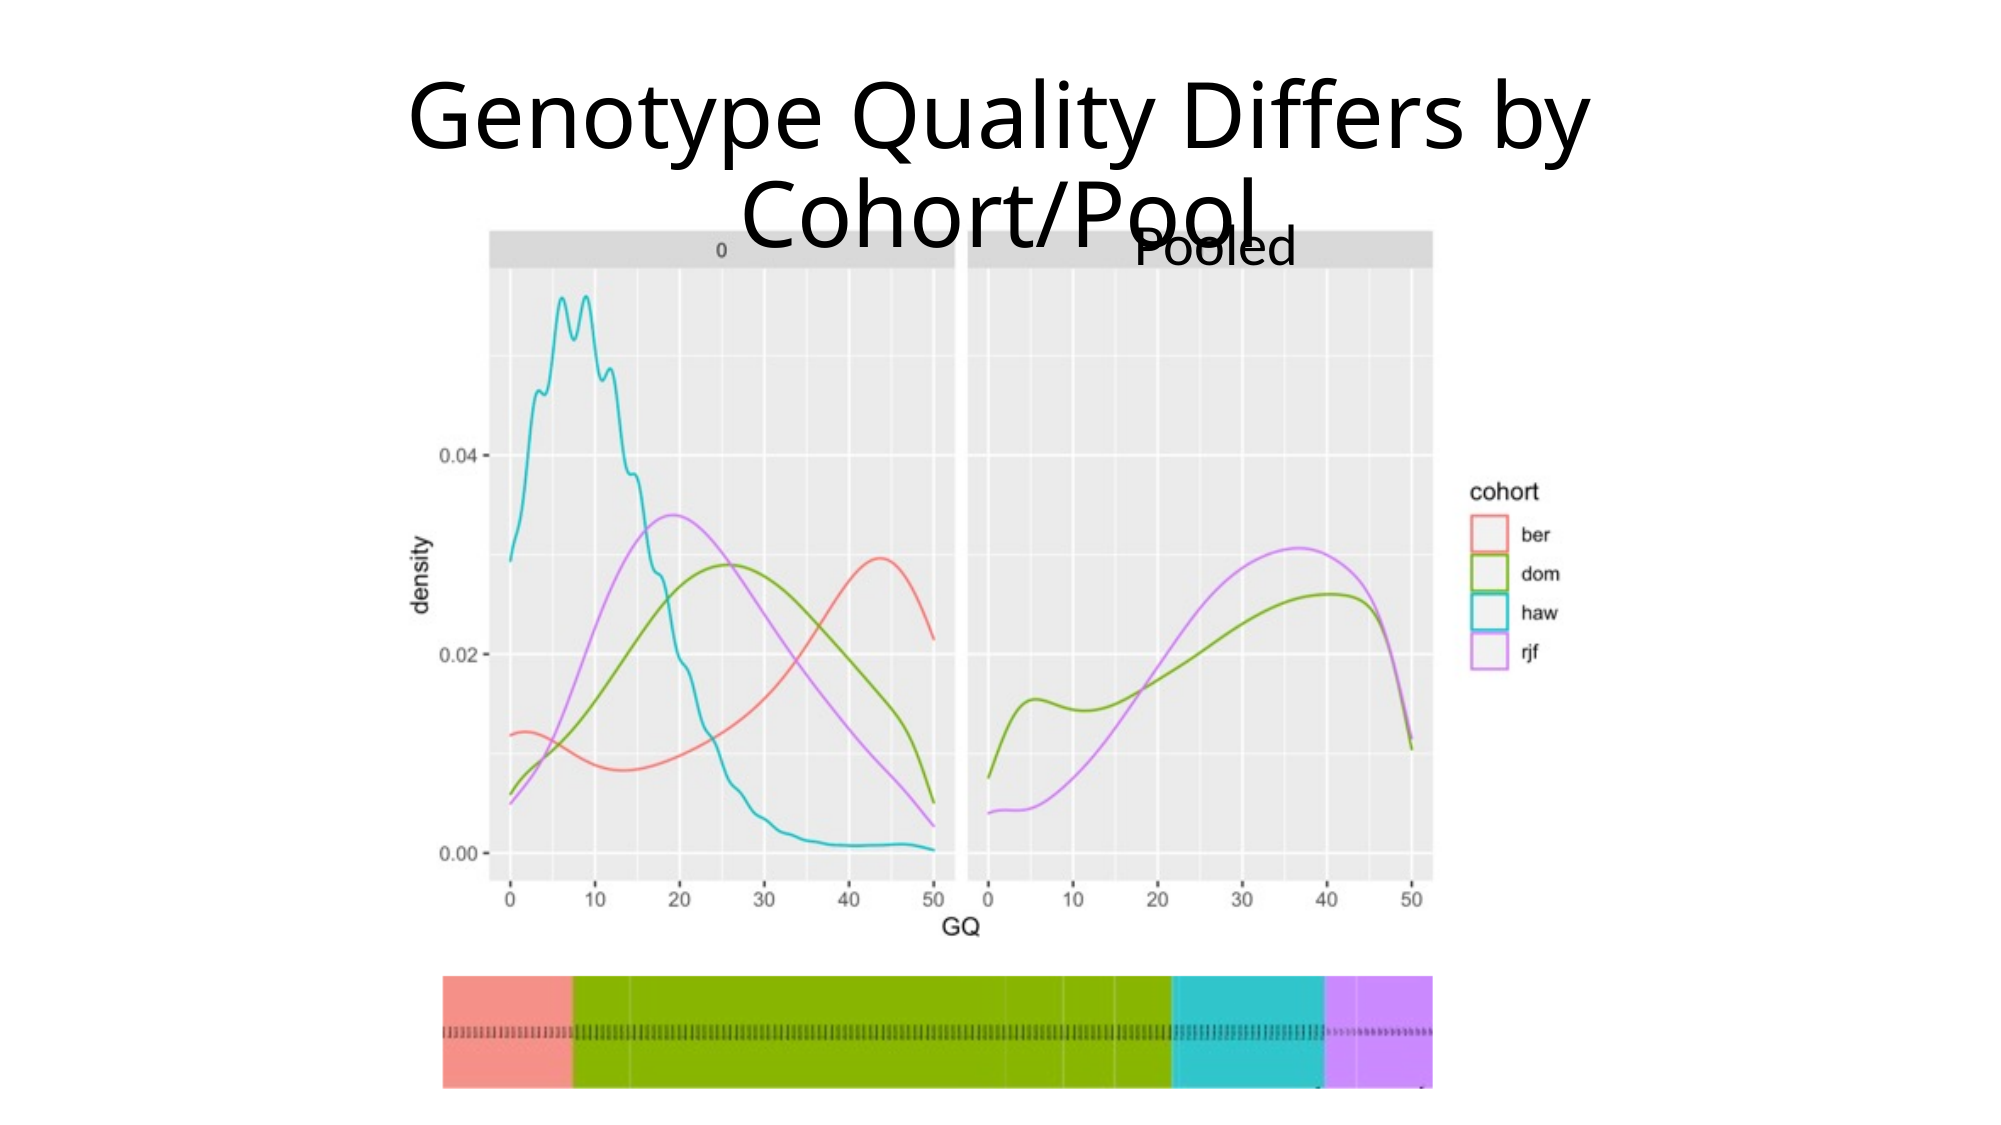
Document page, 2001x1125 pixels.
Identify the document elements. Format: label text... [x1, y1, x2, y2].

picture [396, 218, 1574, 1125]
title Genotype Quality Differs by Cohort/Pool [137, 59, 1863, 278]
text_box Pooled [1024, 200, 1409, 218]
